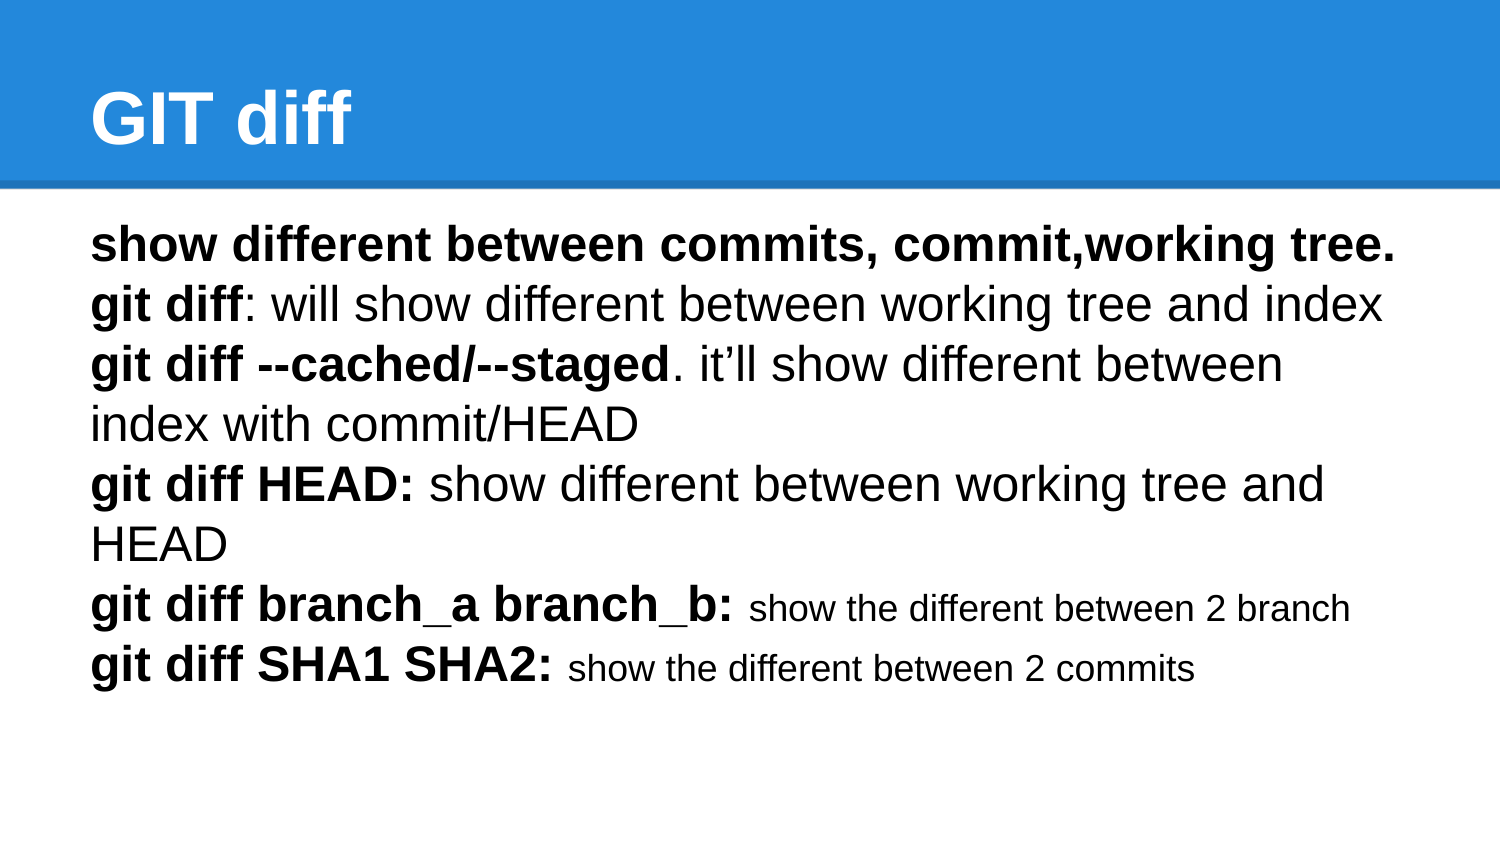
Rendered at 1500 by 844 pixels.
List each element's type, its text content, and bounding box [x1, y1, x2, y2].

title GIT diff [75, 33, 1425, 175]
list show different between commits, commit,working tree. git diff: will show different between working tree and index git diff --cached/--staged. it’ll show different between index with commit/HEAD git diff HEAD: show different between working tree and HEAD git diff branch_a branch_b: show the different between 2 branch git diff SHA1 SHA2: show the different between 2 commits [75, 196, 1425, 808]
